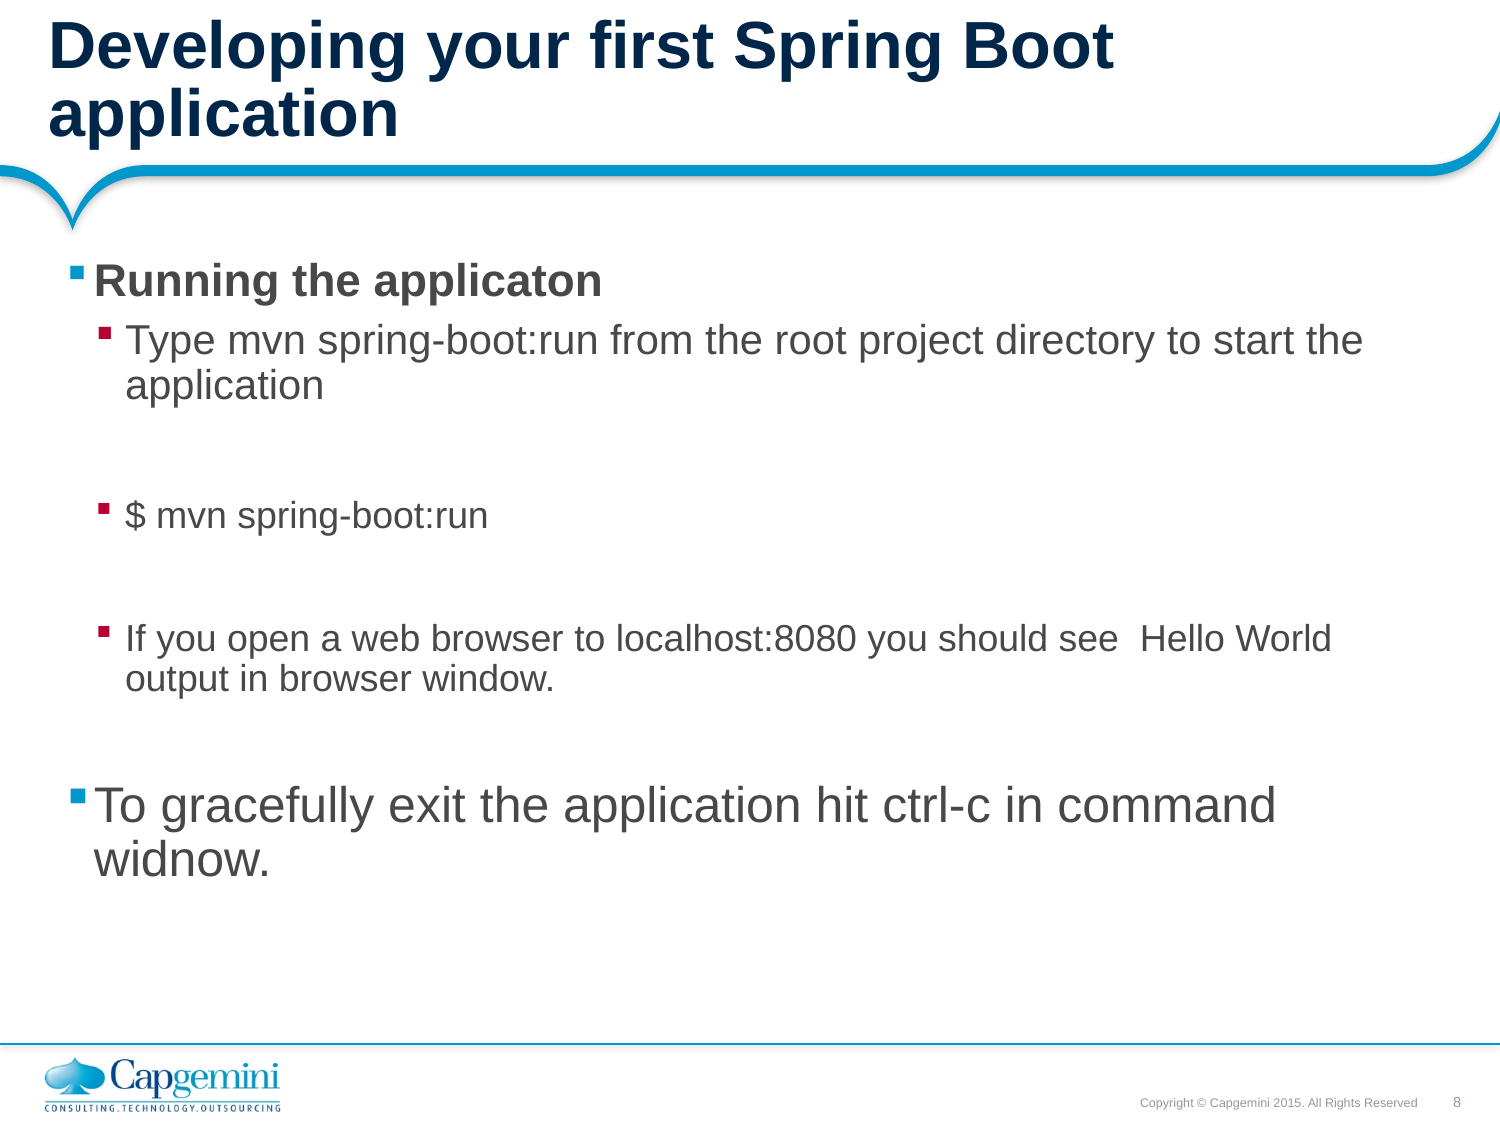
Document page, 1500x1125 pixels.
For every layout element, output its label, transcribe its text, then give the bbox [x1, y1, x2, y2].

picture [44, 1056, 281, 1113]
title Developing your first Spring Boot application [0, 0, 1500, 165]
list Running the applicaton Type mvn spring-boot:run from the root project directory to start the application $ mvn spring-boot:run If you open a web browser to localhost:8080 you should see Hello World output in browser window. To gracefully exit the application hit ctrl-c in command widnow. [48, 245, 1424, 1007]
